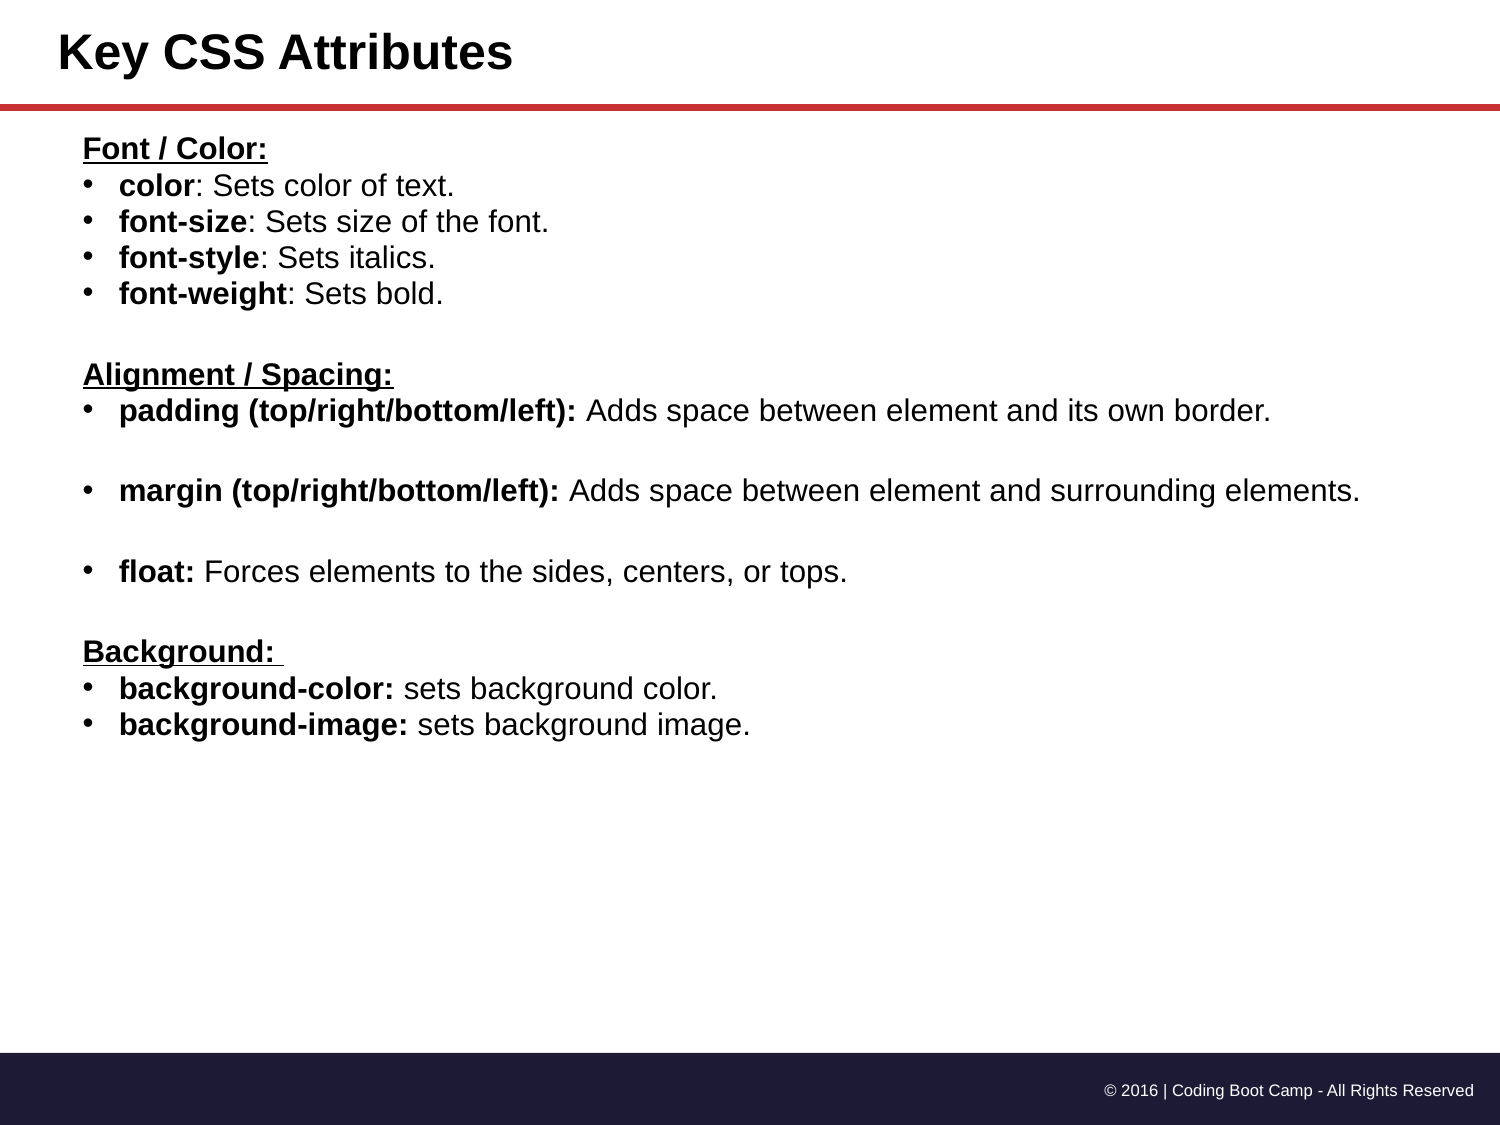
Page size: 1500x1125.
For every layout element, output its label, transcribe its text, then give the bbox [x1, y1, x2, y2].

title Key CSS Attributes [49, 0, 948, 108]
text_box Font / Color: color: Sets color of text. font-size: Sets size of the font. font-style: Sets italics. font-weight: Sets bold. Alignment / Spacing: padding (top/right/bottom/left): Adds space between element and its own border. margin (top/right/bottom/left): Adds space between element and surrounding elements. float: Forces elements to the sides, centers, or tops. Background: background-color: sets background color. background-image: sets background image. [74, 128, 1413, 974]
